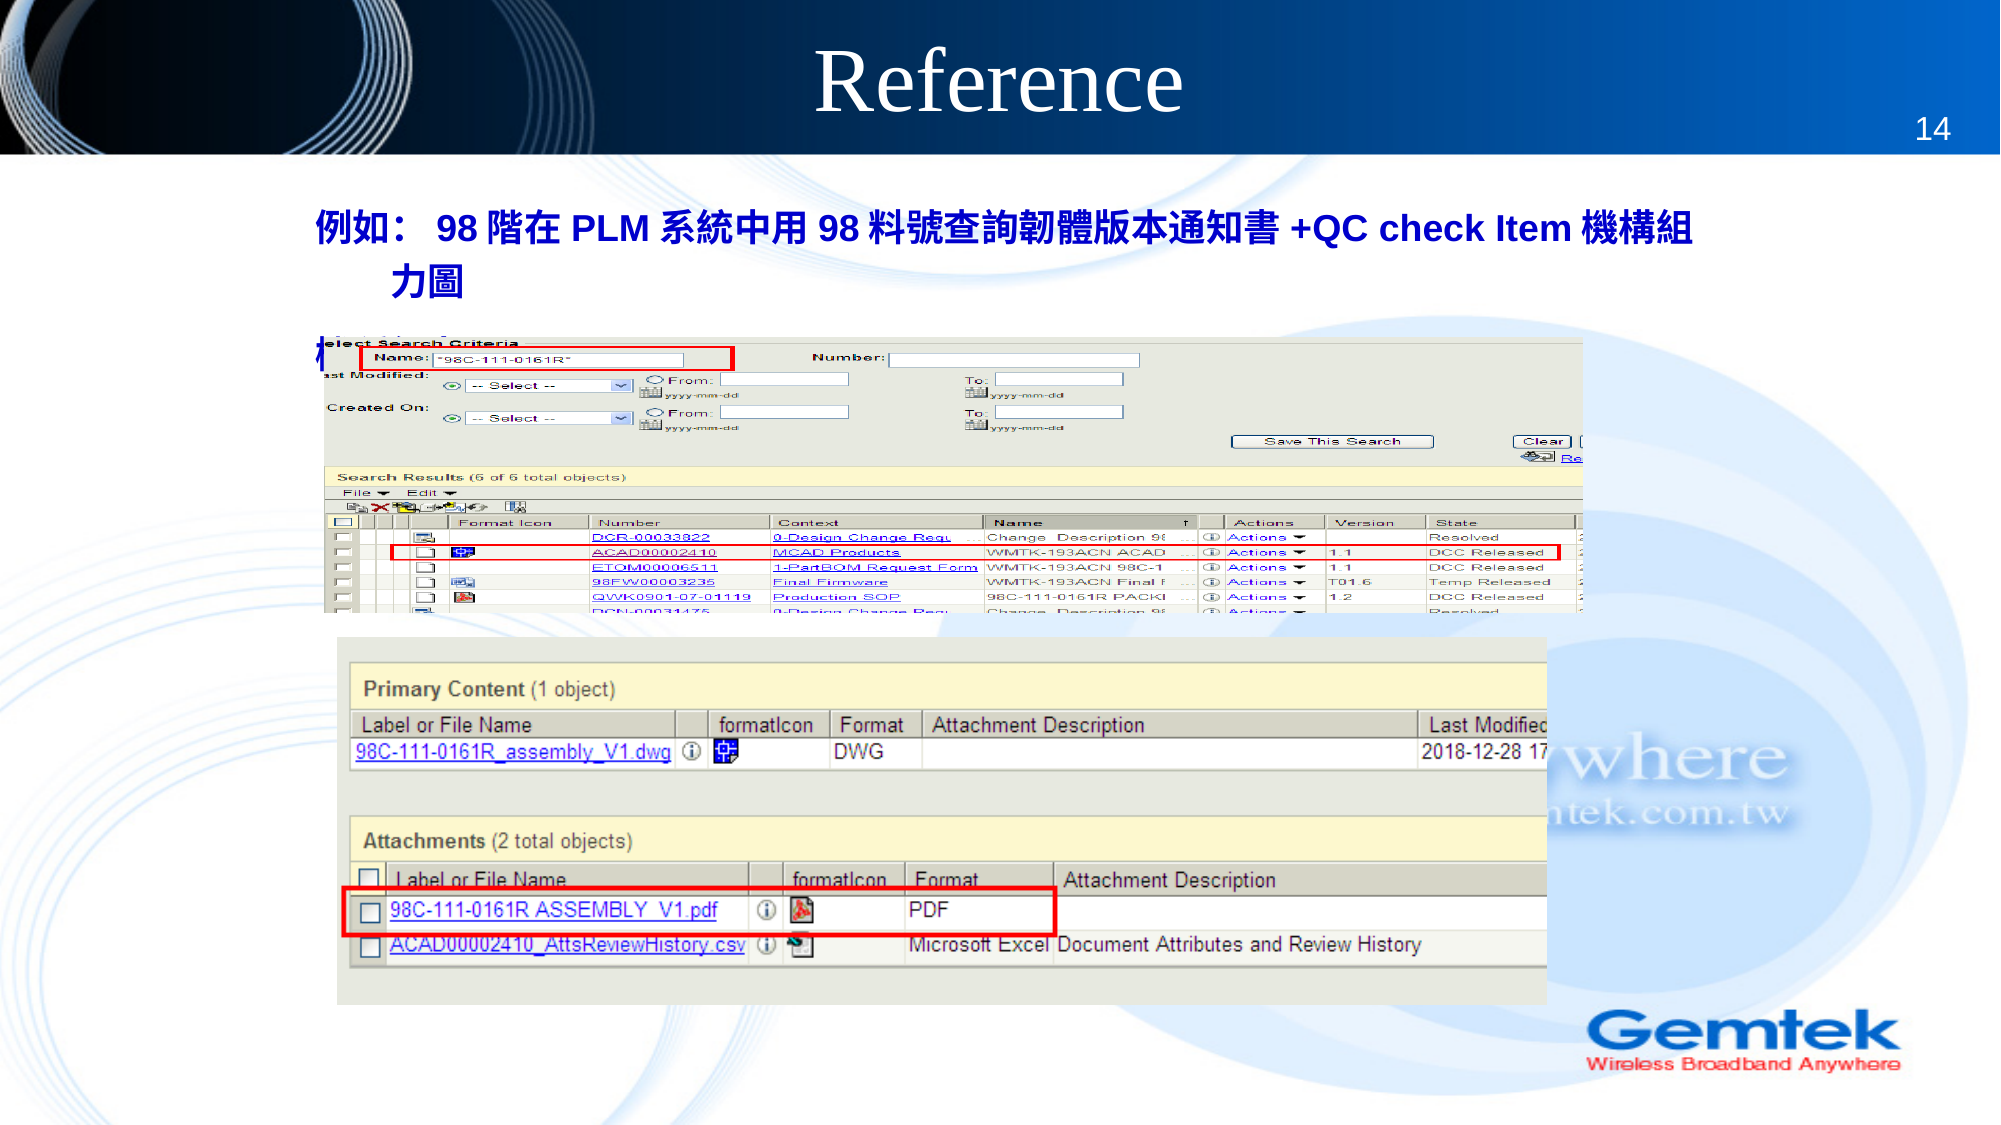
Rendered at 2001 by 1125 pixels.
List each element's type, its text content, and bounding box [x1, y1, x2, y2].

slide_number 14 [1866, 99, 1967, 151]
list 例如：98階在PLM系統中用98料號查詢韌體版本通知書+QC check Item機構組力圖 機種組力圖 [300, 187, 1725, 1050]
text_box Reference [249, 0, 1750, 150]
picture [0, 0, 2000, 1125]
